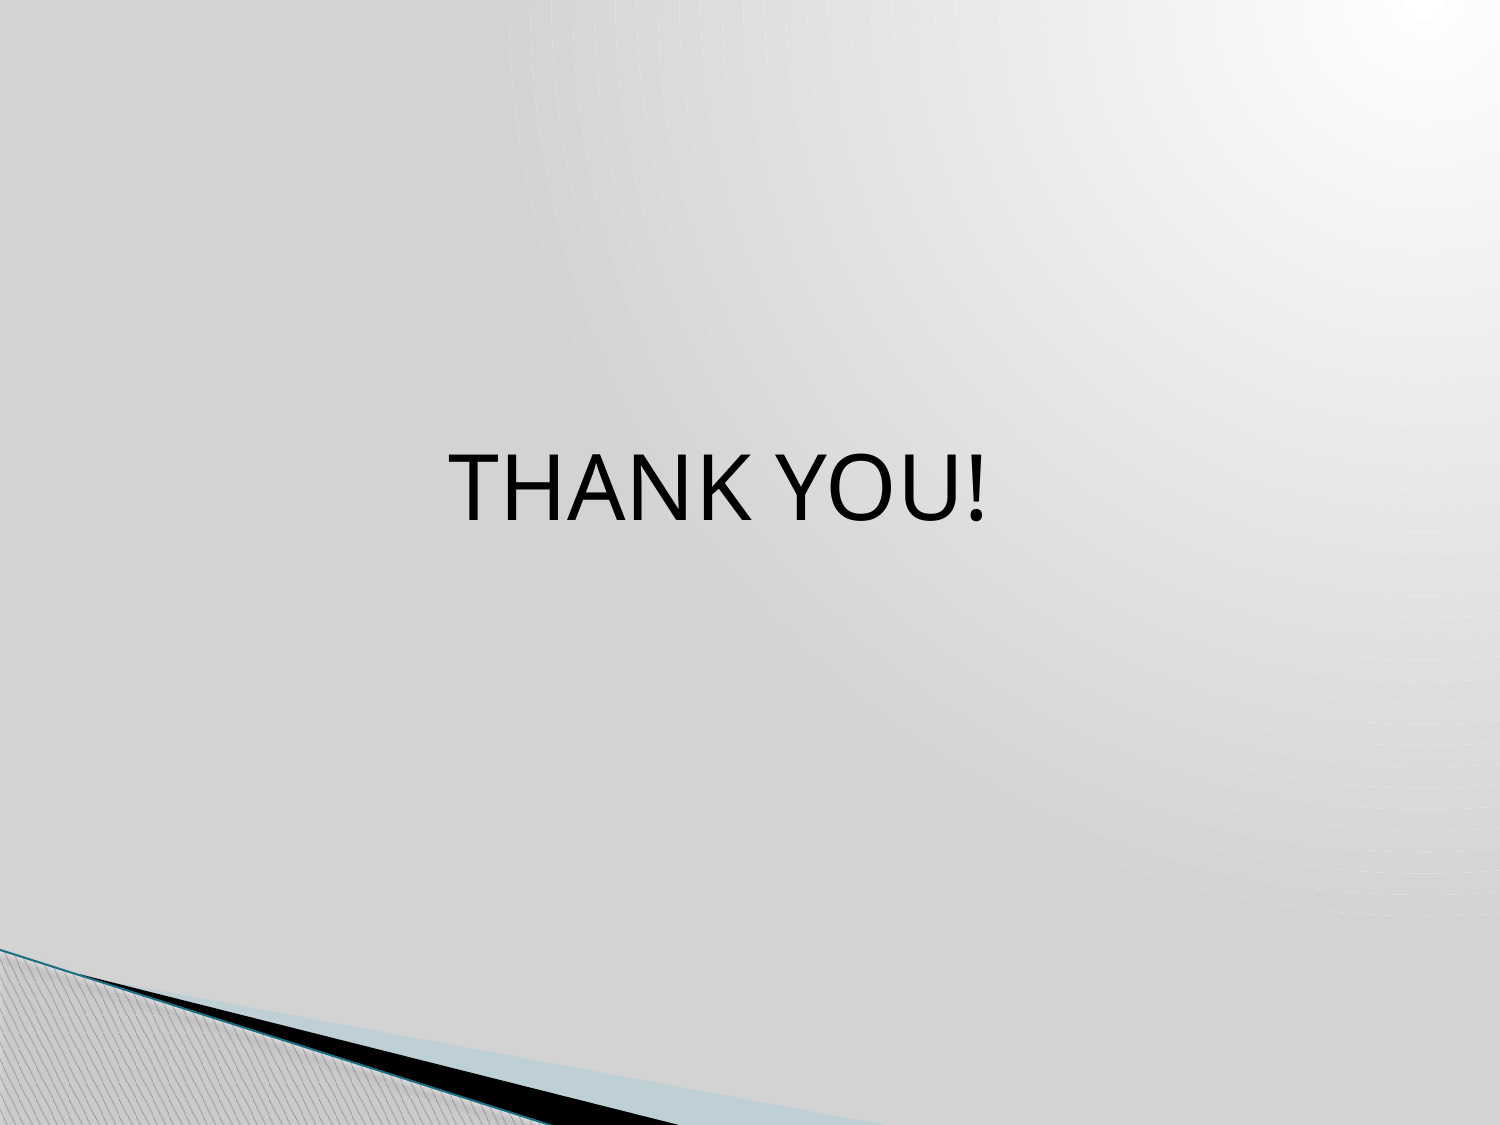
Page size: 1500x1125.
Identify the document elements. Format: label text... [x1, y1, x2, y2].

text_box THANK YOU! [433, 421, 1055, 547]
